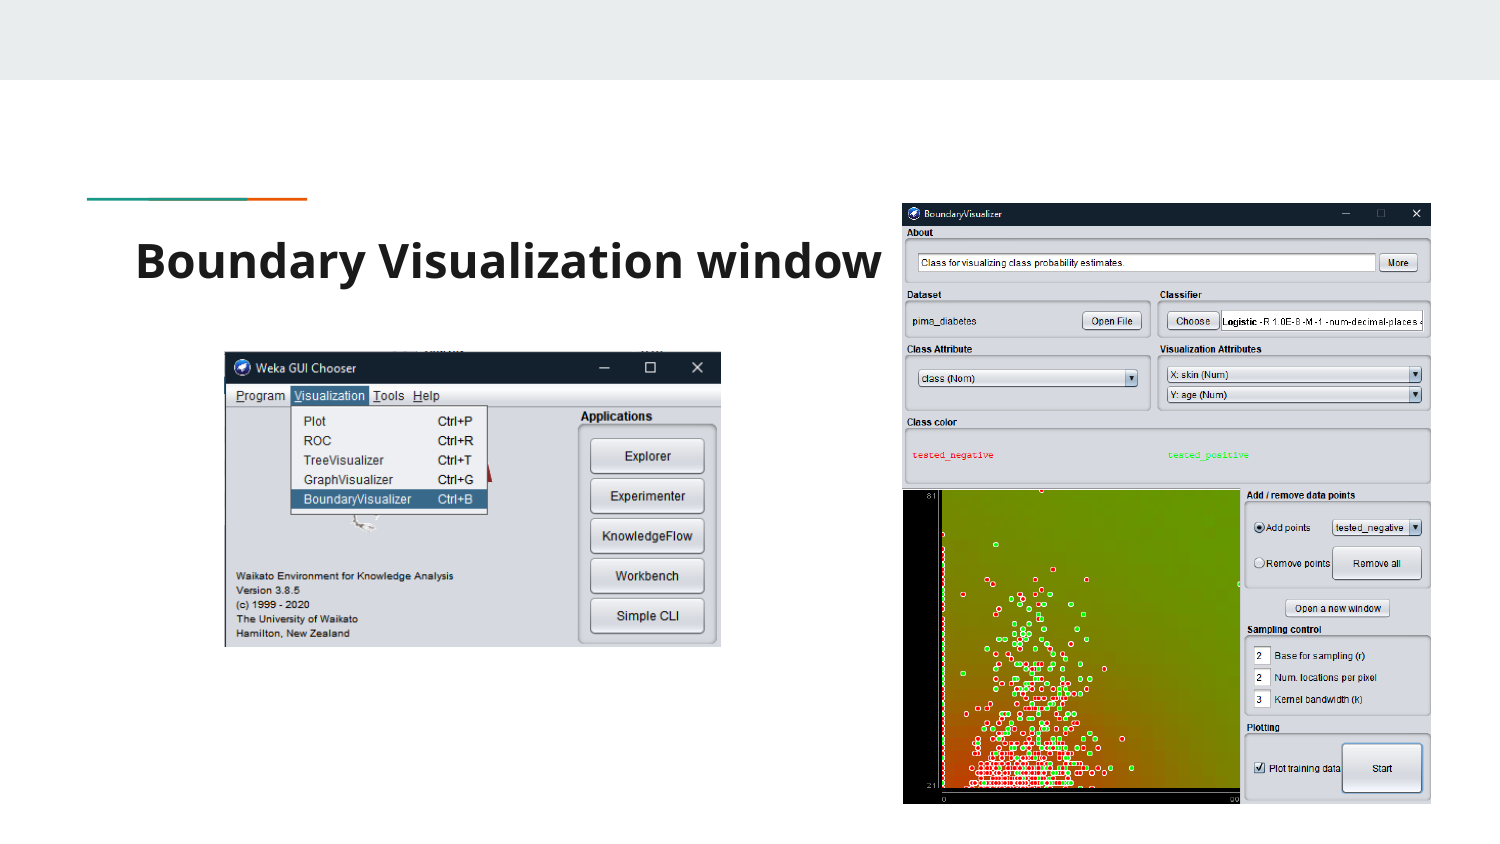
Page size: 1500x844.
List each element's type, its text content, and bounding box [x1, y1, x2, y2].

title Boundary Visualization window [119, 216, 896, 305]
picture [901, 203, 1431, 804]
picture [224, 351, 721, 647]
